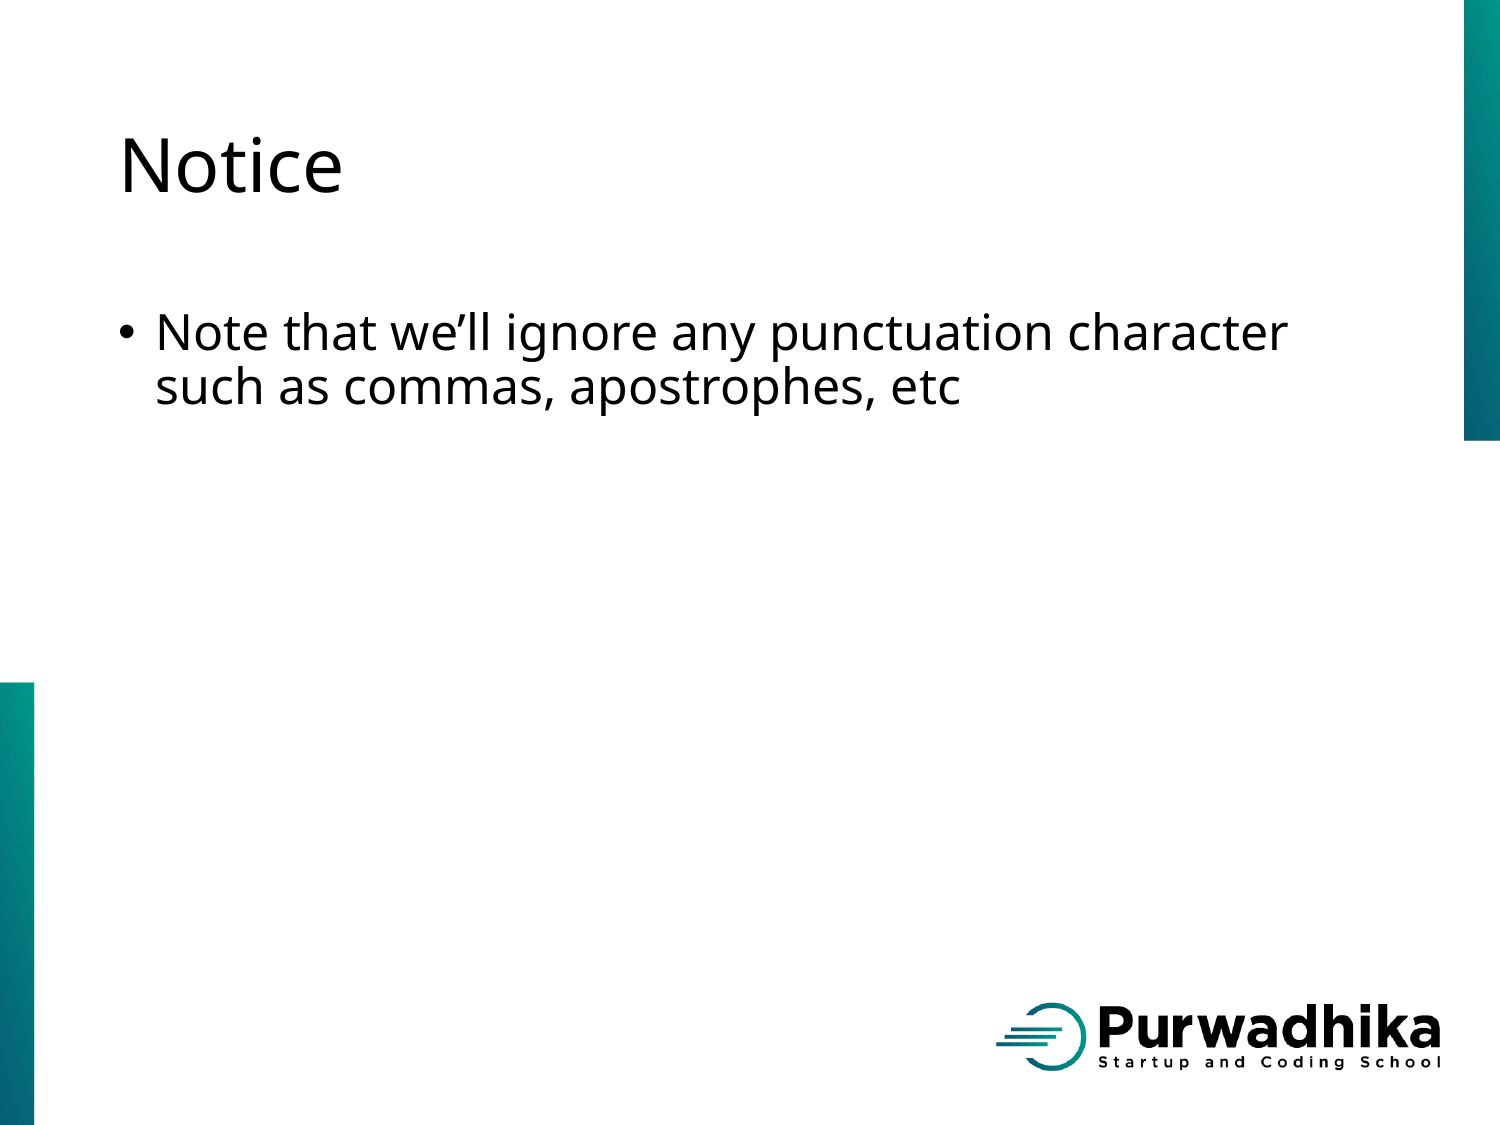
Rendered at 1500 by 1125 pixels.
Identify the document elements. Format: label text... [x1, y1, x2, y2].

list Note that we’ll ignore any punctuation character such as commas, apostrophes, etc [103, 299, 1397, 984]
title Notice [103, 59, 1397, 278]
picture [0, 0, 1500, 1125]
